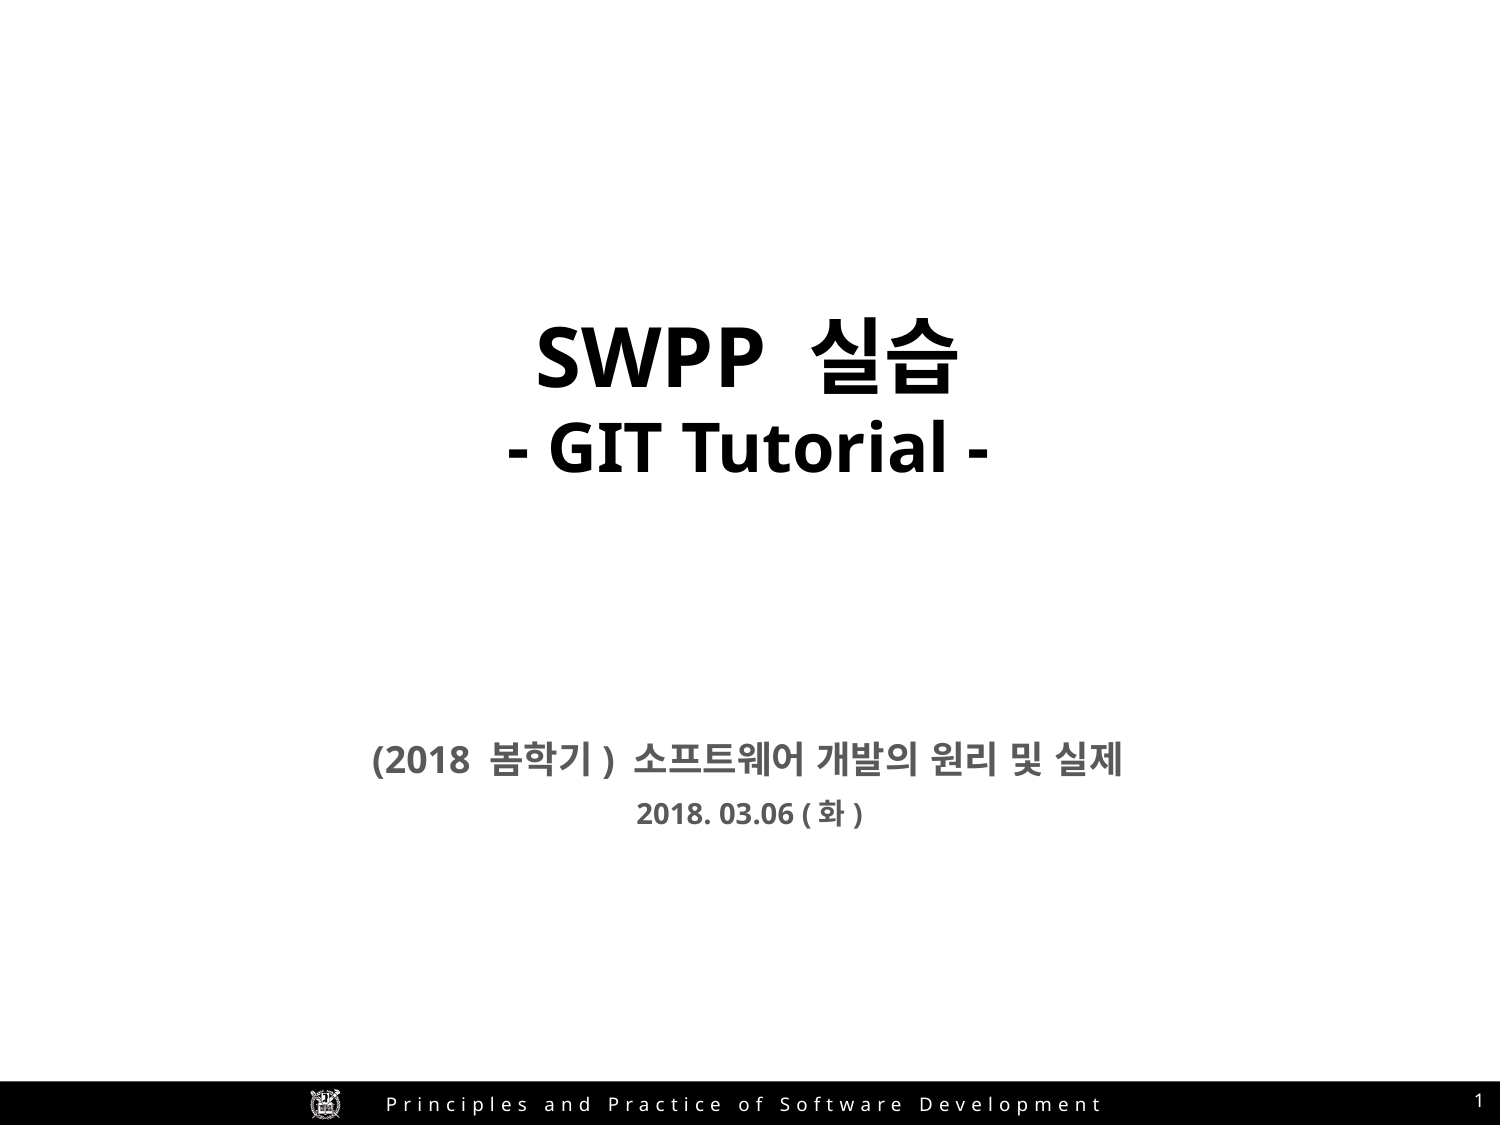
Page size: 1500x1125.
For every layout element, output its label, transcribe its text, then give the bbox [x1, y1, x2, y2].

picture [309, 1087, 341, 1120]
text_box (2018 봄학기) 소프트웨어 개발의 원리 및 실제 [352, 718, 1144, 799]
text_box 2018. 03.06 (화) [590, 799, 909, 834]
text_box SWPP 실습 - GIT Tutorial - [116, 275, 1382, 516]
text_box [0, 1079, 1500, 1125]
